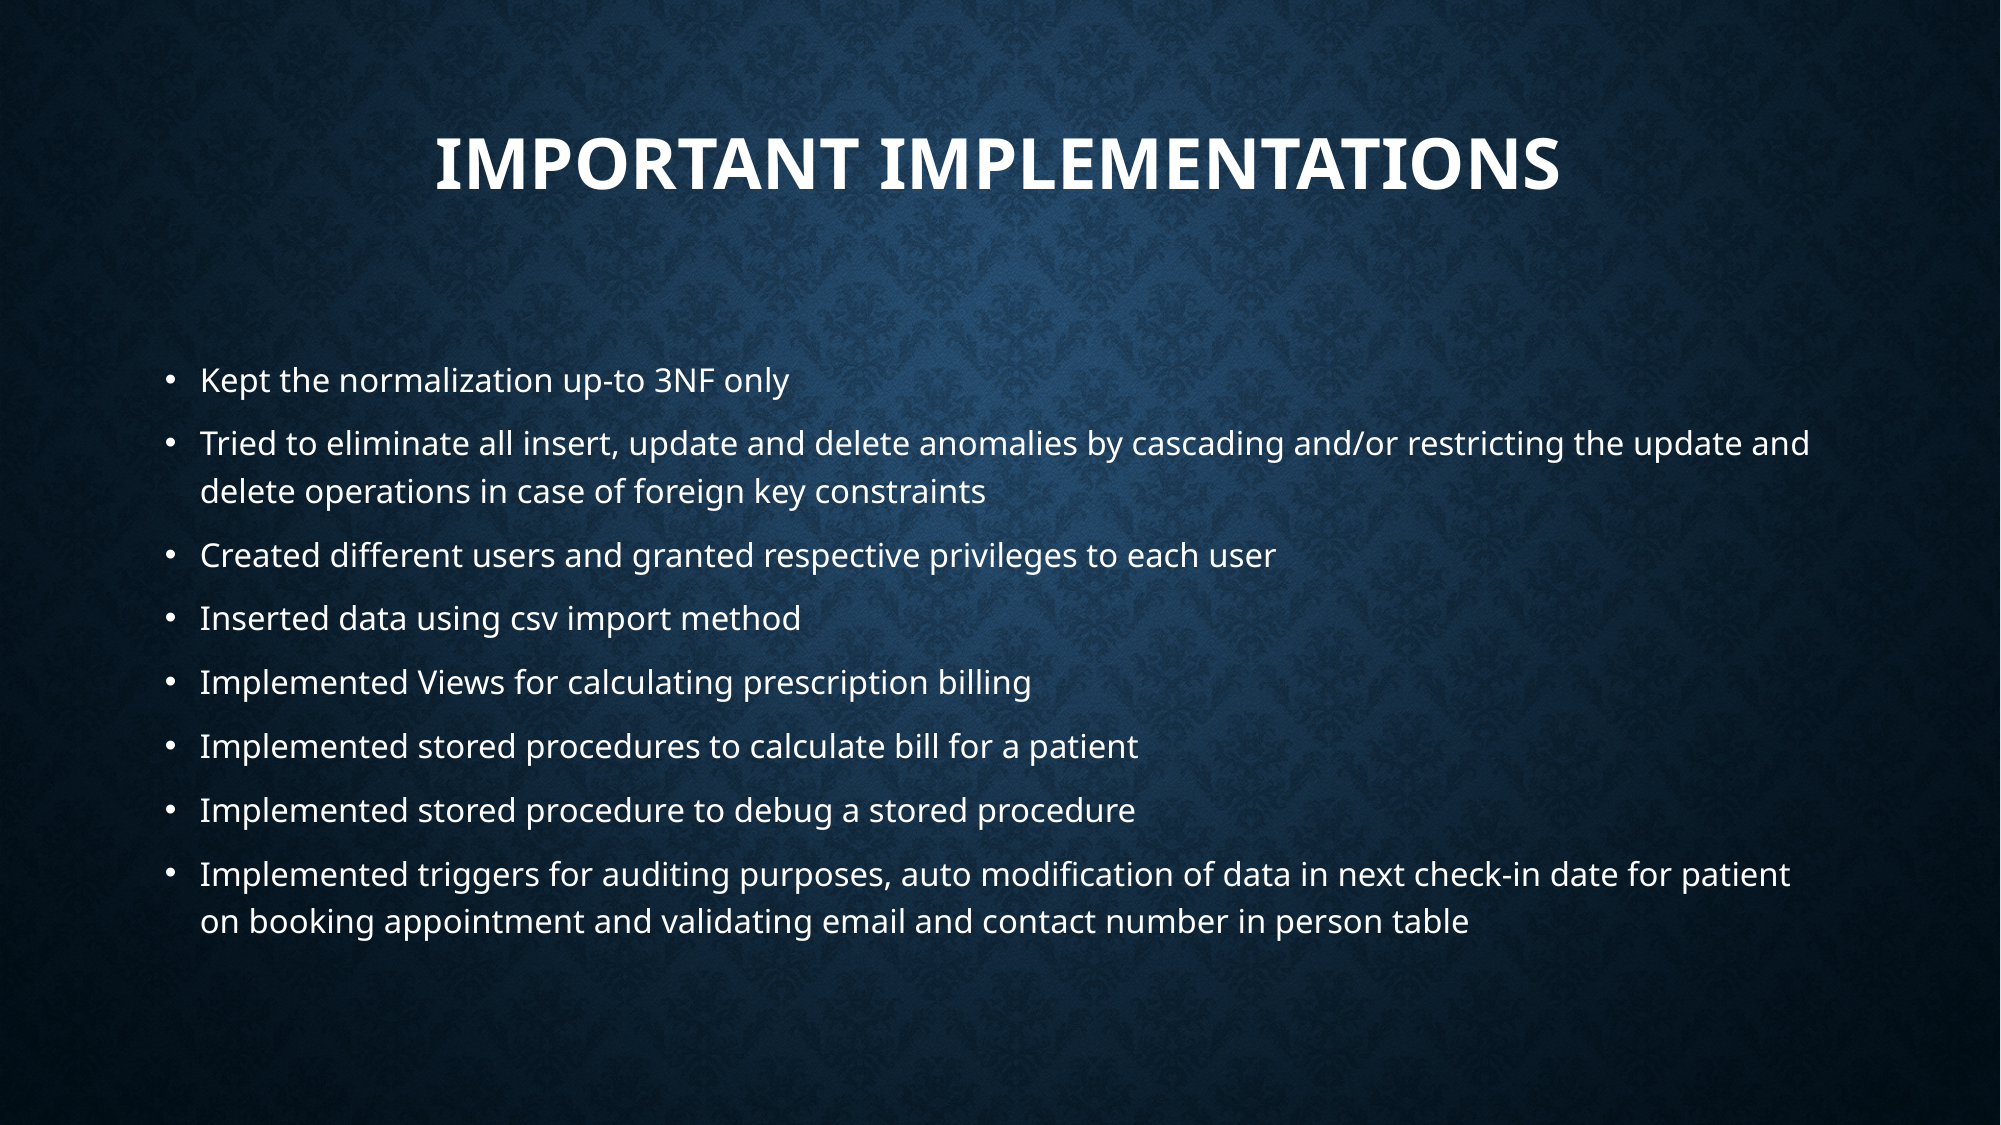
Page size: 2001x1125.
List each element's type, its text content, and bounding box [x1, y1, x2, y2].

title Important implementations [149, 99, 1849, 318]
list Kept the normalization up-to 3NF only Tried to eliminate all insert, update and delete anomalies by cascading and/or restricting the update and delete operations in case of foreign key constraints Created different users and granted respective privileges to each user Inserted data using csv import method Implemented Views for calculating prescription billing Implemented stored procedures to calculate bill for a patient Implemented stored procedure to debug a stored procedure Implemented triggers for auditing purposes, auto modification of data in next check-in date for patient on booking appointment and validating email and contact number in person table [149, 343, 1849, 950]
